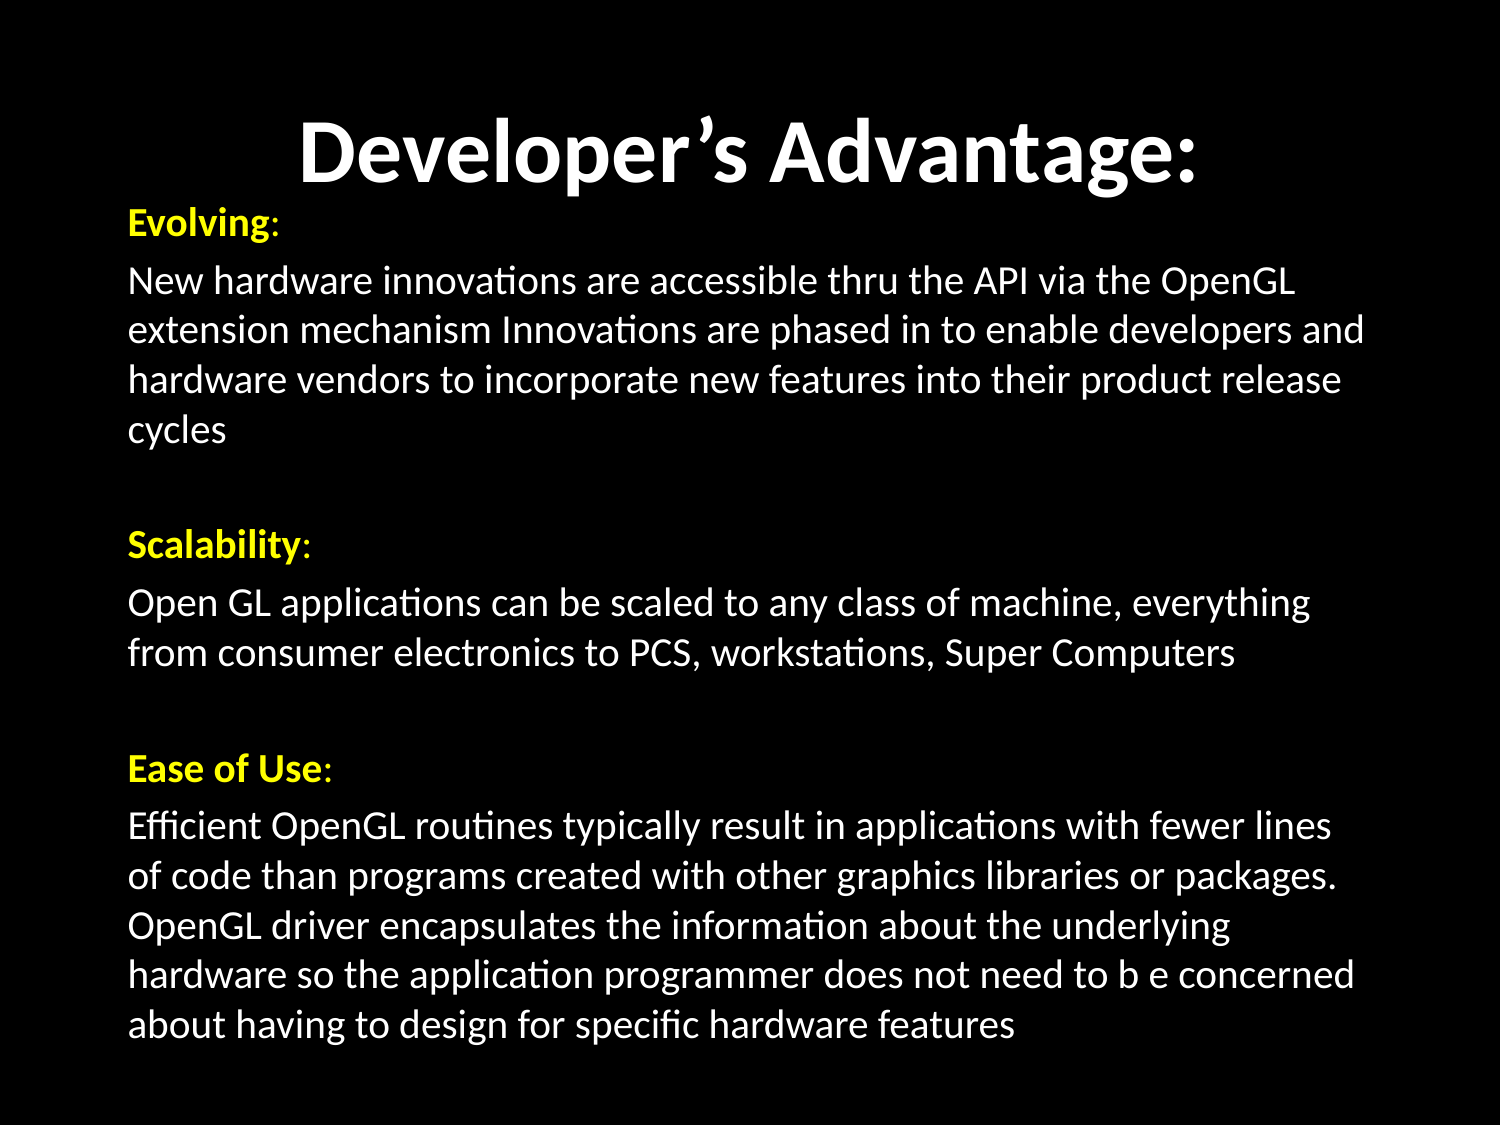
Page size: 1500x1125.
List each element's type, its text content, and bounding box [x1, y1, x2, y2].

subtitle Evolving: New hardware innovations are accessible thru the API via the OpenGL extension mechanism Innovations are phased in to enable developers and hardware vendors to incorporate new features into their product release cycles Scalability: Open GL applications can be scaled to any class of machine, everything from consumer electronics to PCS, workstations, Super Computers Ease of Use: Efficient OpenGL routines typically result in applications with fewer lines of code than programs created with other graphics libraries or packages. OpenGL driver encapsulates the information about the underlying hardware so the application programmer does not need to b e concerned about having to design for specific hardware features [112, 187, 1388, 1063]
title Developer’s Advantage: [112, 24, 1388, 187]
